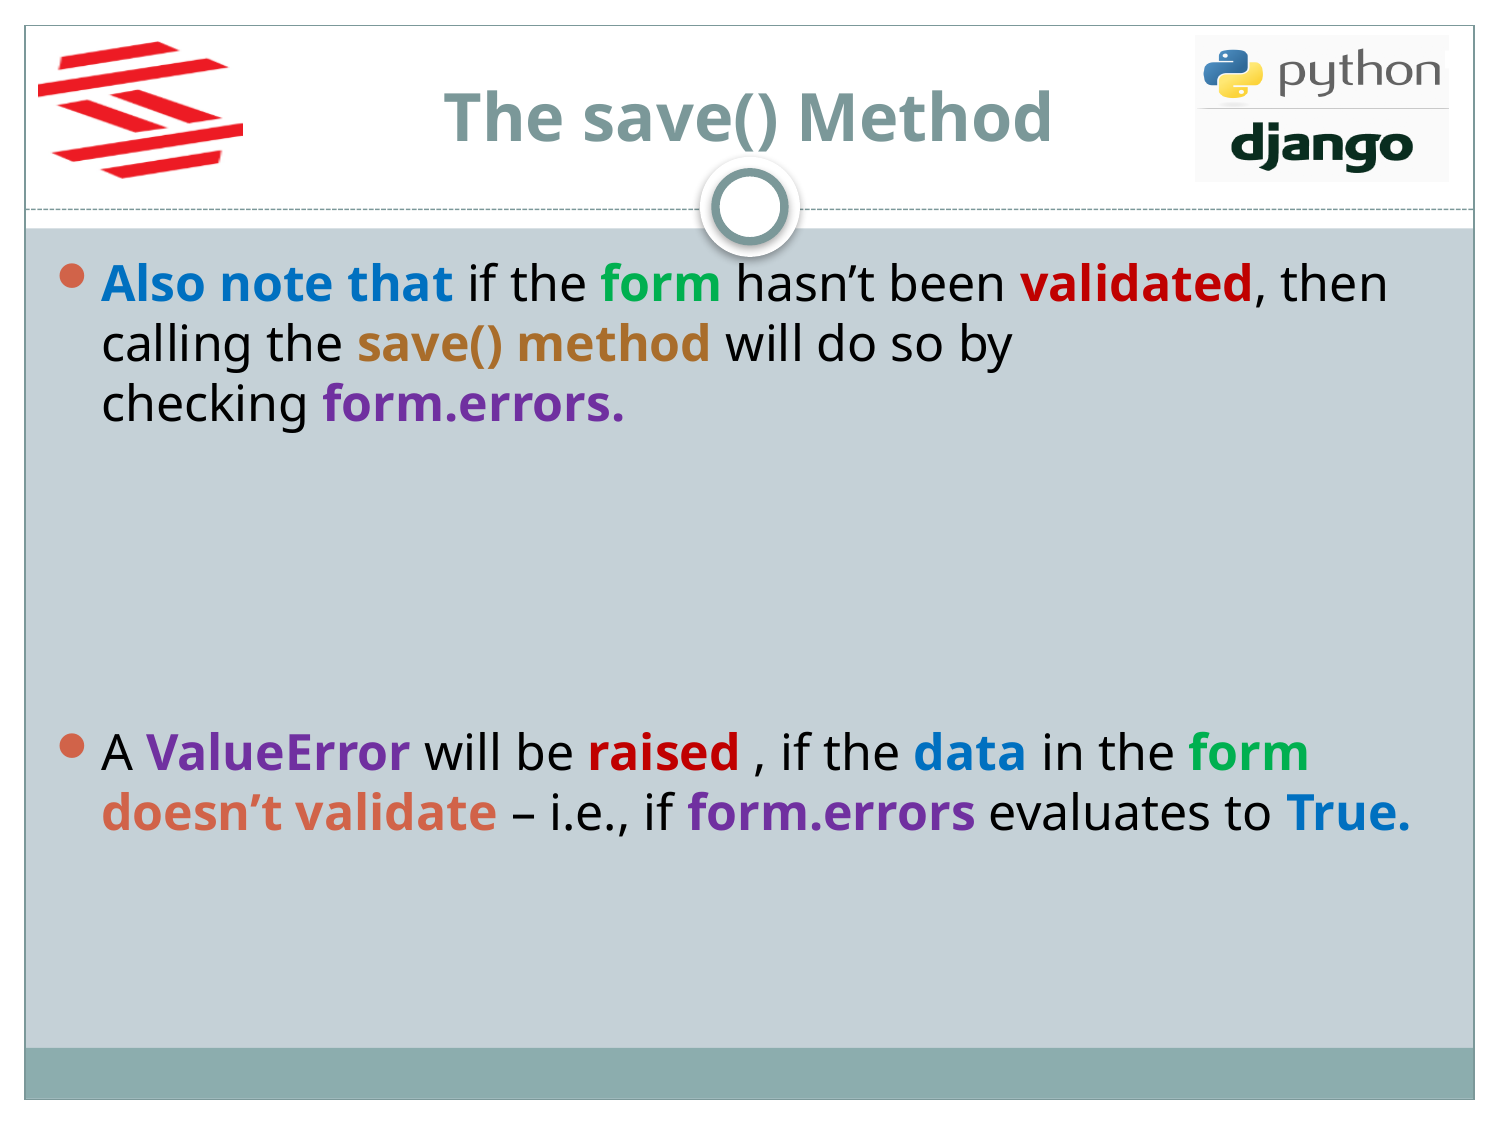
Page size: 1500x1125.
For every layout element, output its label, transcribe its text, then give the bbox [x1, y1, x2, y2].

list Also note that if the form hasn’t been validated, then calling the save() method will do so by checking form.errors. A ValueError will be raised , if the data in the form doesn’t validate – i.e., if form.errors evaluates to True. [41, 243, 1471, 1125]
picture [37, 40, 243, 185]
title The save() Method [237, 37, 1190, 162]
picture [1195, 34, 1449, 183]
